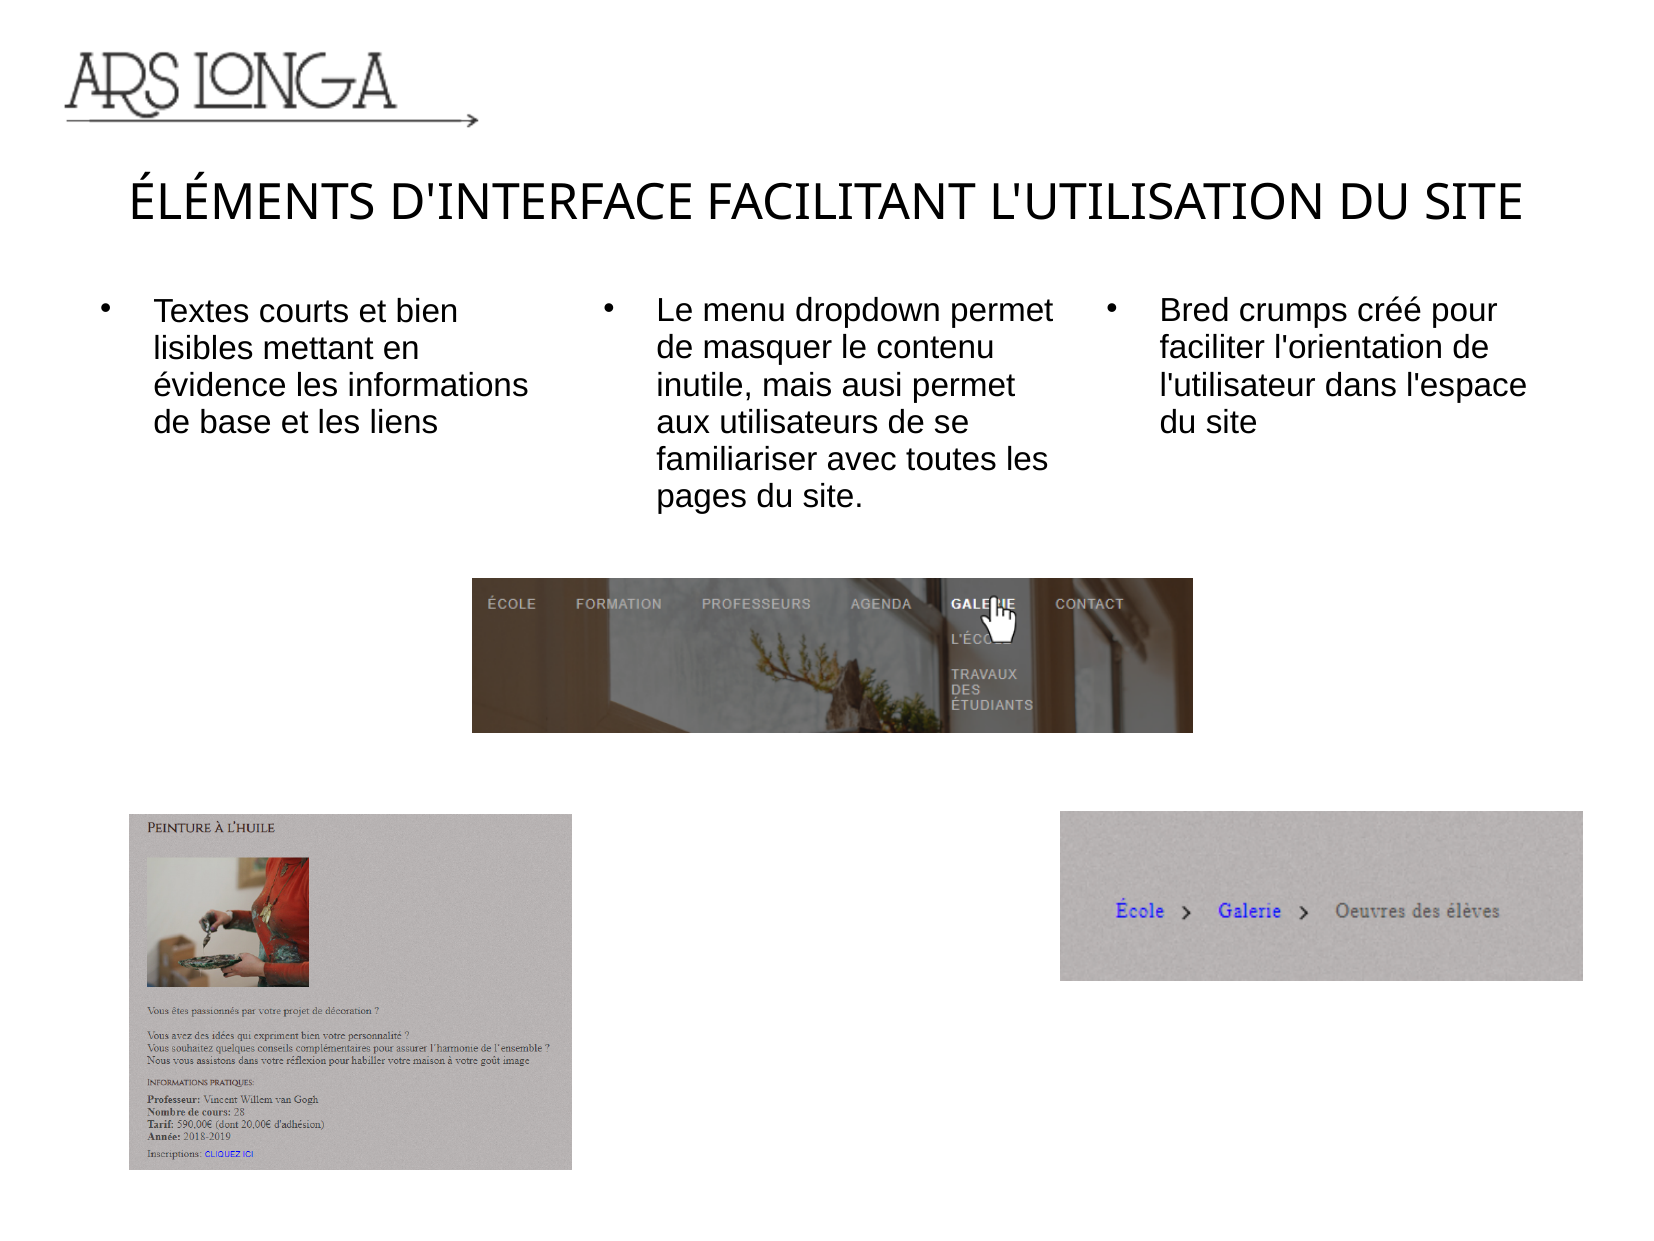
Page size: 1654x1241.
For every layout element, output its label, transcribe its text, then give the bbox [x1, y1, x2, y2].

text_box ÉLÉMENTS D'INTERFACE FACILITANT L'UTILISATION DU SITE [82, 49, 1571, 257]
text_box Le menu dropdown permet de masquer le contenu inutile, mais ausi permet aux utilisateurs de se familiariser avec toutes les pages du site. [585, 290, 1065, 576]
picture [129, 814, 573, 1170]
text_box Bred crumps créé pour faciliter l'orientation de l'utilisateur dans l'espace du site [1088, 290, 1568, 681]
picture [472, 578, 1193, 733]
text_box Textes courts et bien lisibles mettant en évidence les informations de base et les liens [82, 290, 562, 681]
picture [28, 35, 508, 131]
picture [1060, 811, 1584, 981]
